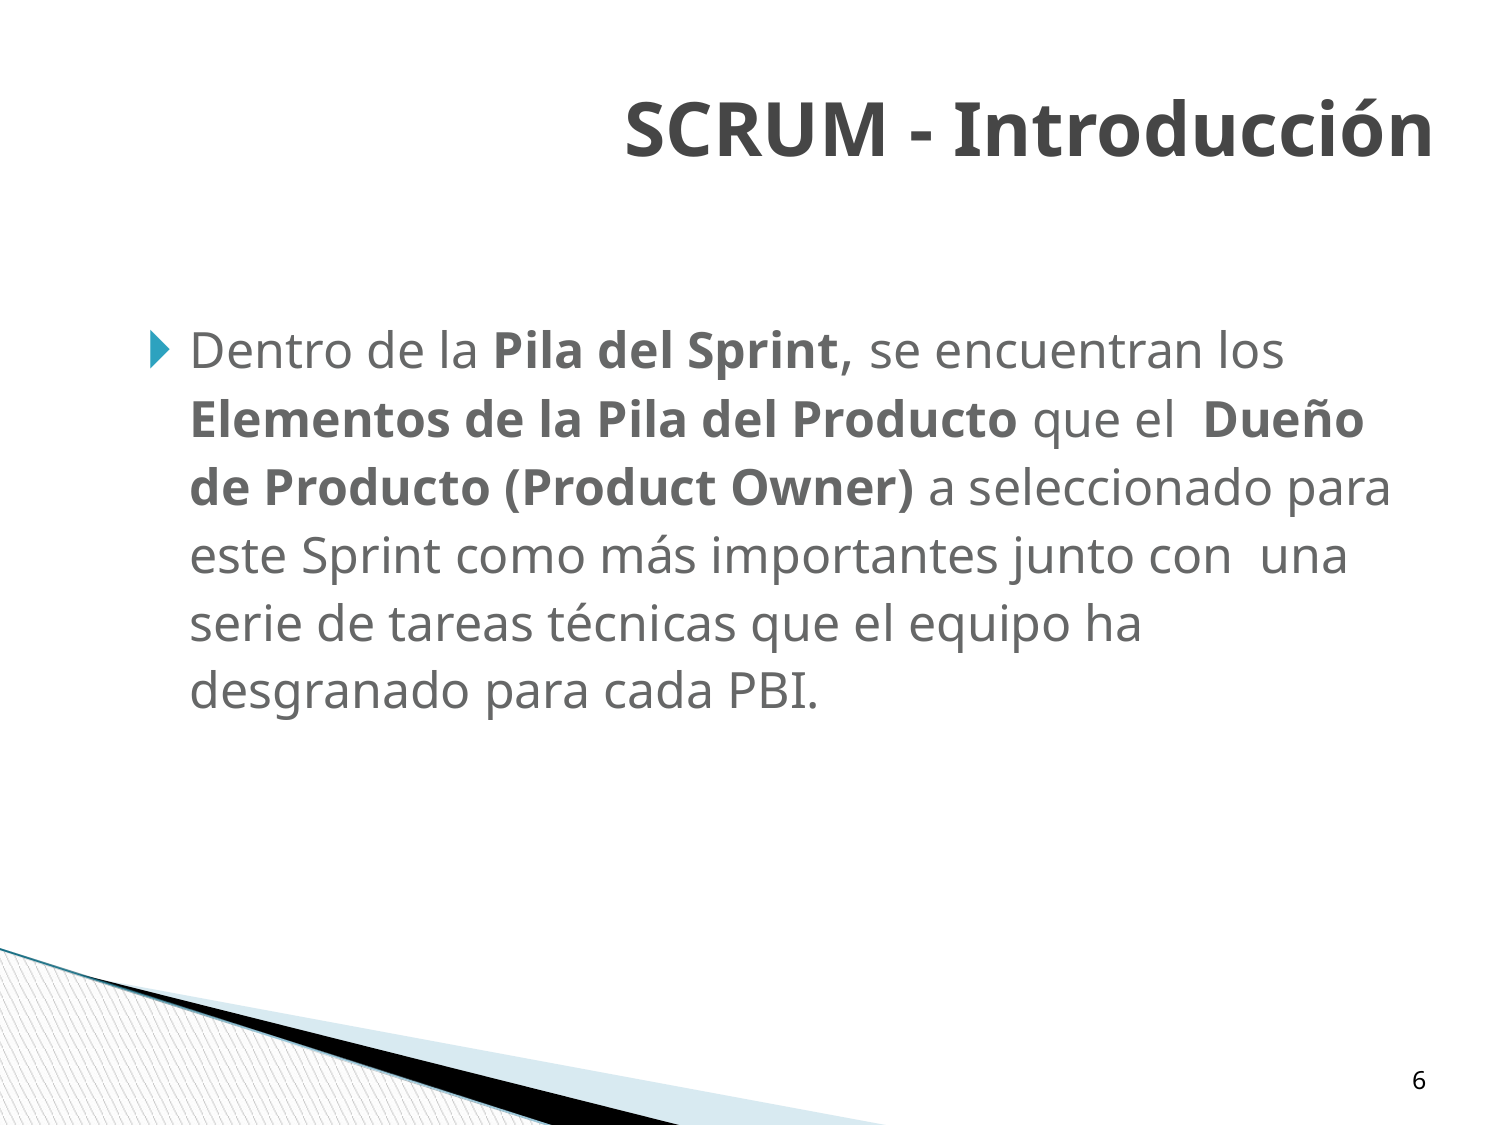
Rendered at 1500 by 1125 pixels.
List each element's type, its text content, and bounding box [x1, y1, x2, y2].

text_box ‹#› [1274, 1041, 1442, 1106]
picture [0, 947, 559, 1125]
list Dentro de la Pila del Sprint, se encuentran los Elementos de la Pila del Producto que el Dueño de Producto (Product Owner) a seleccionado para este Sprint como más importantes junto con una serie de tareas técnicas que el equipo ha desgranado para cada PBI. [112, 220, 1413, 1021]
title SCRUM - Introducción [43, 32, 1471, 220]
